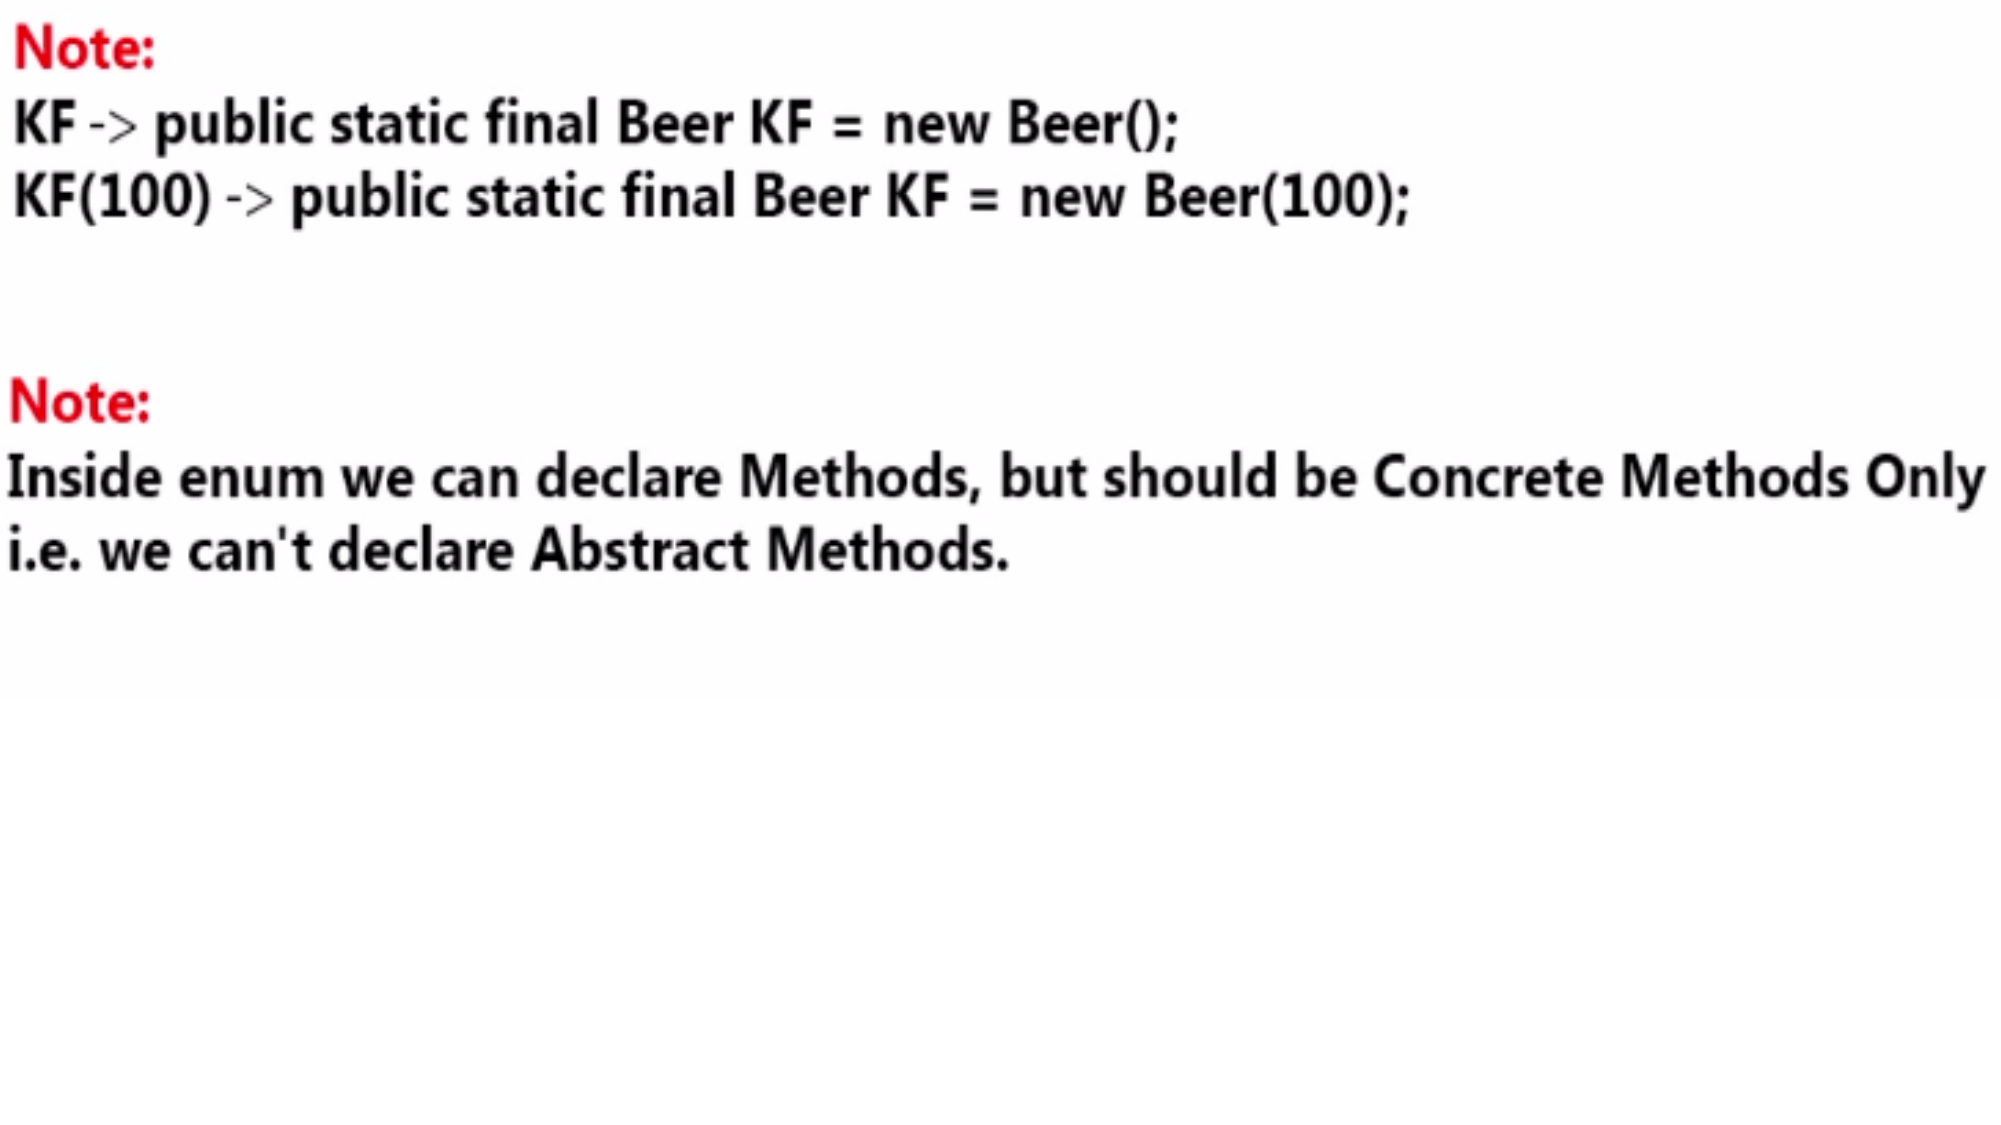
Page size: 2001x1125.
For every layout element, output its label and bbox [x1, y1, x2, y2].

picture [0, 0, 2000, 701]
